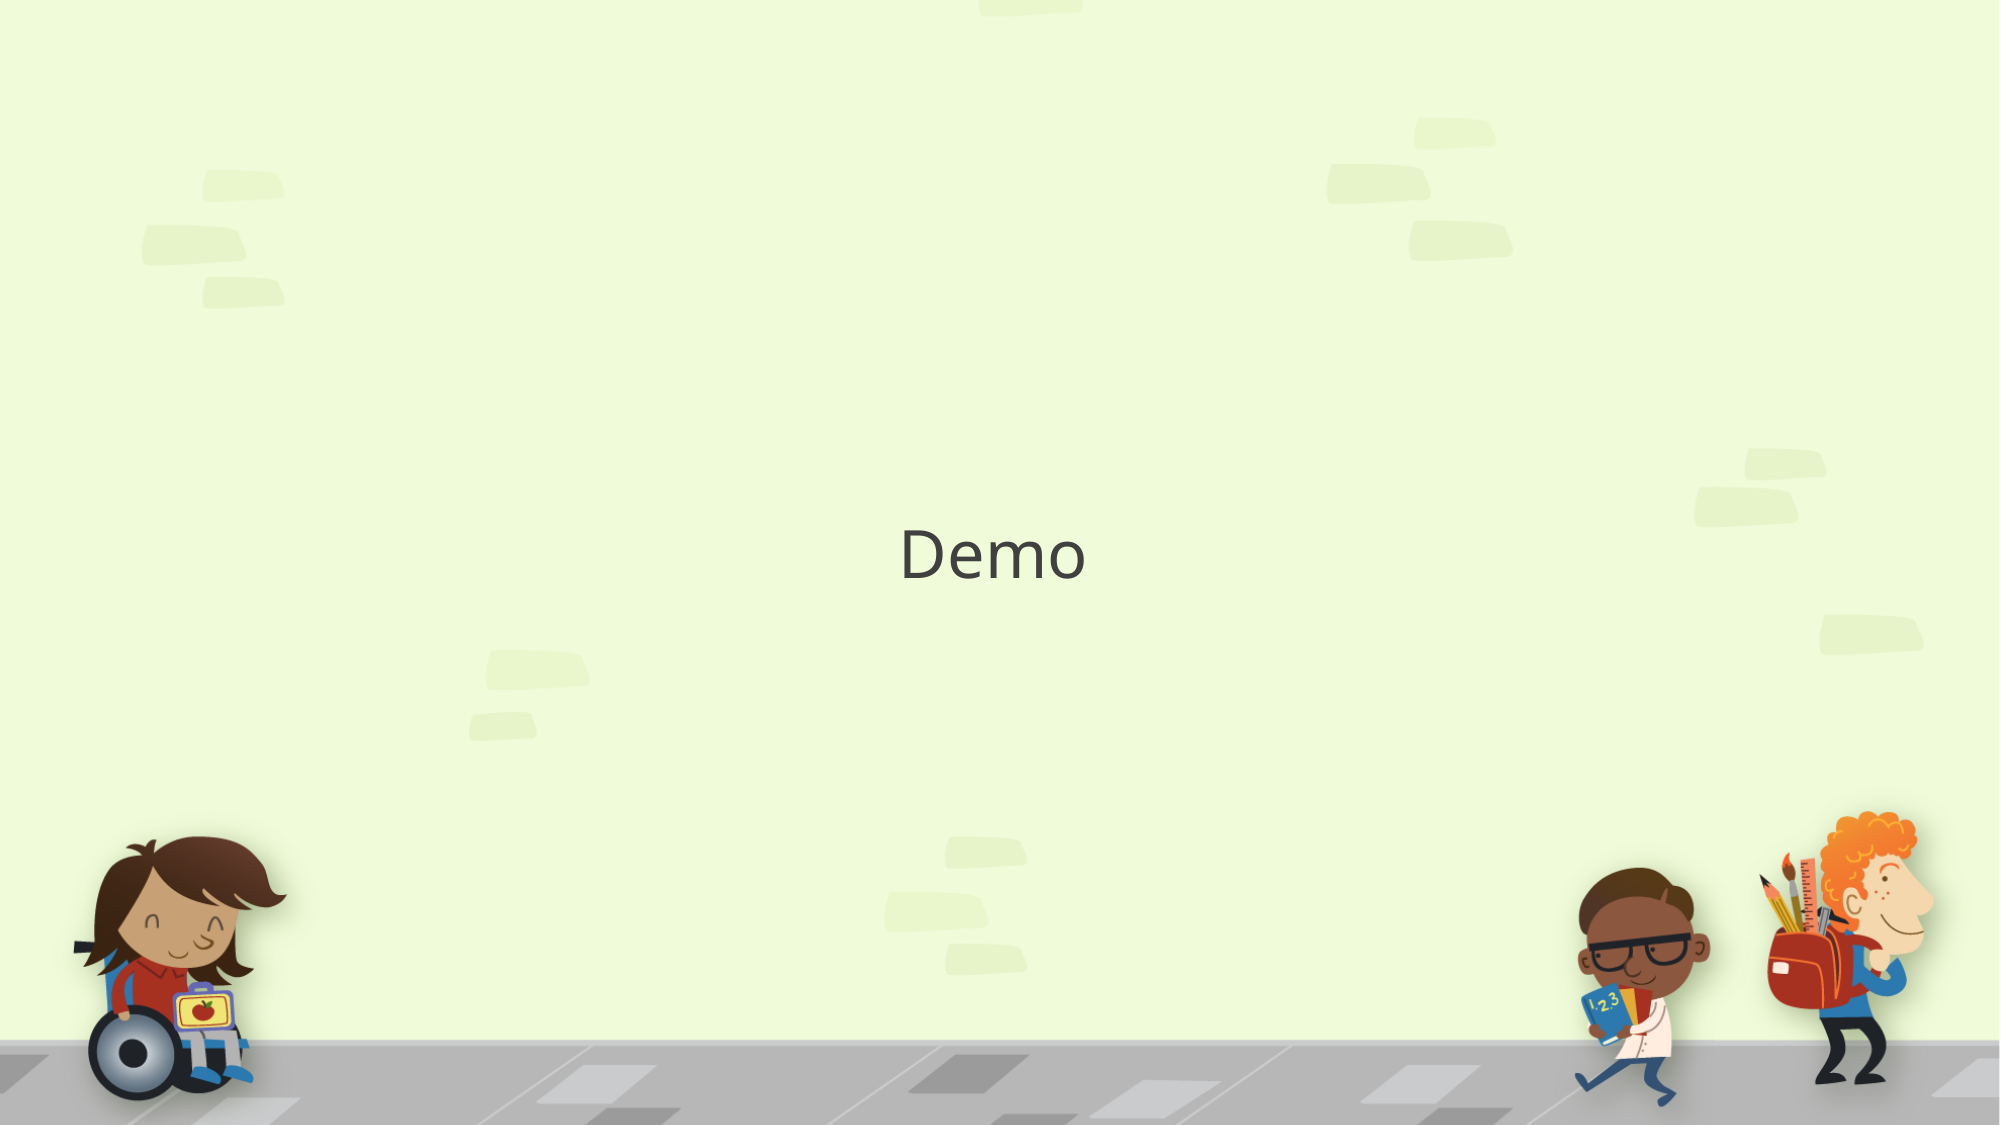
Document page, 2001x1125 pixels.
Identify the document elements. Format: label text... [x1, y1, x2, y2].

title Demo [187, 287, 1800, 600]
picture [0, 0, 2000, 1125]
